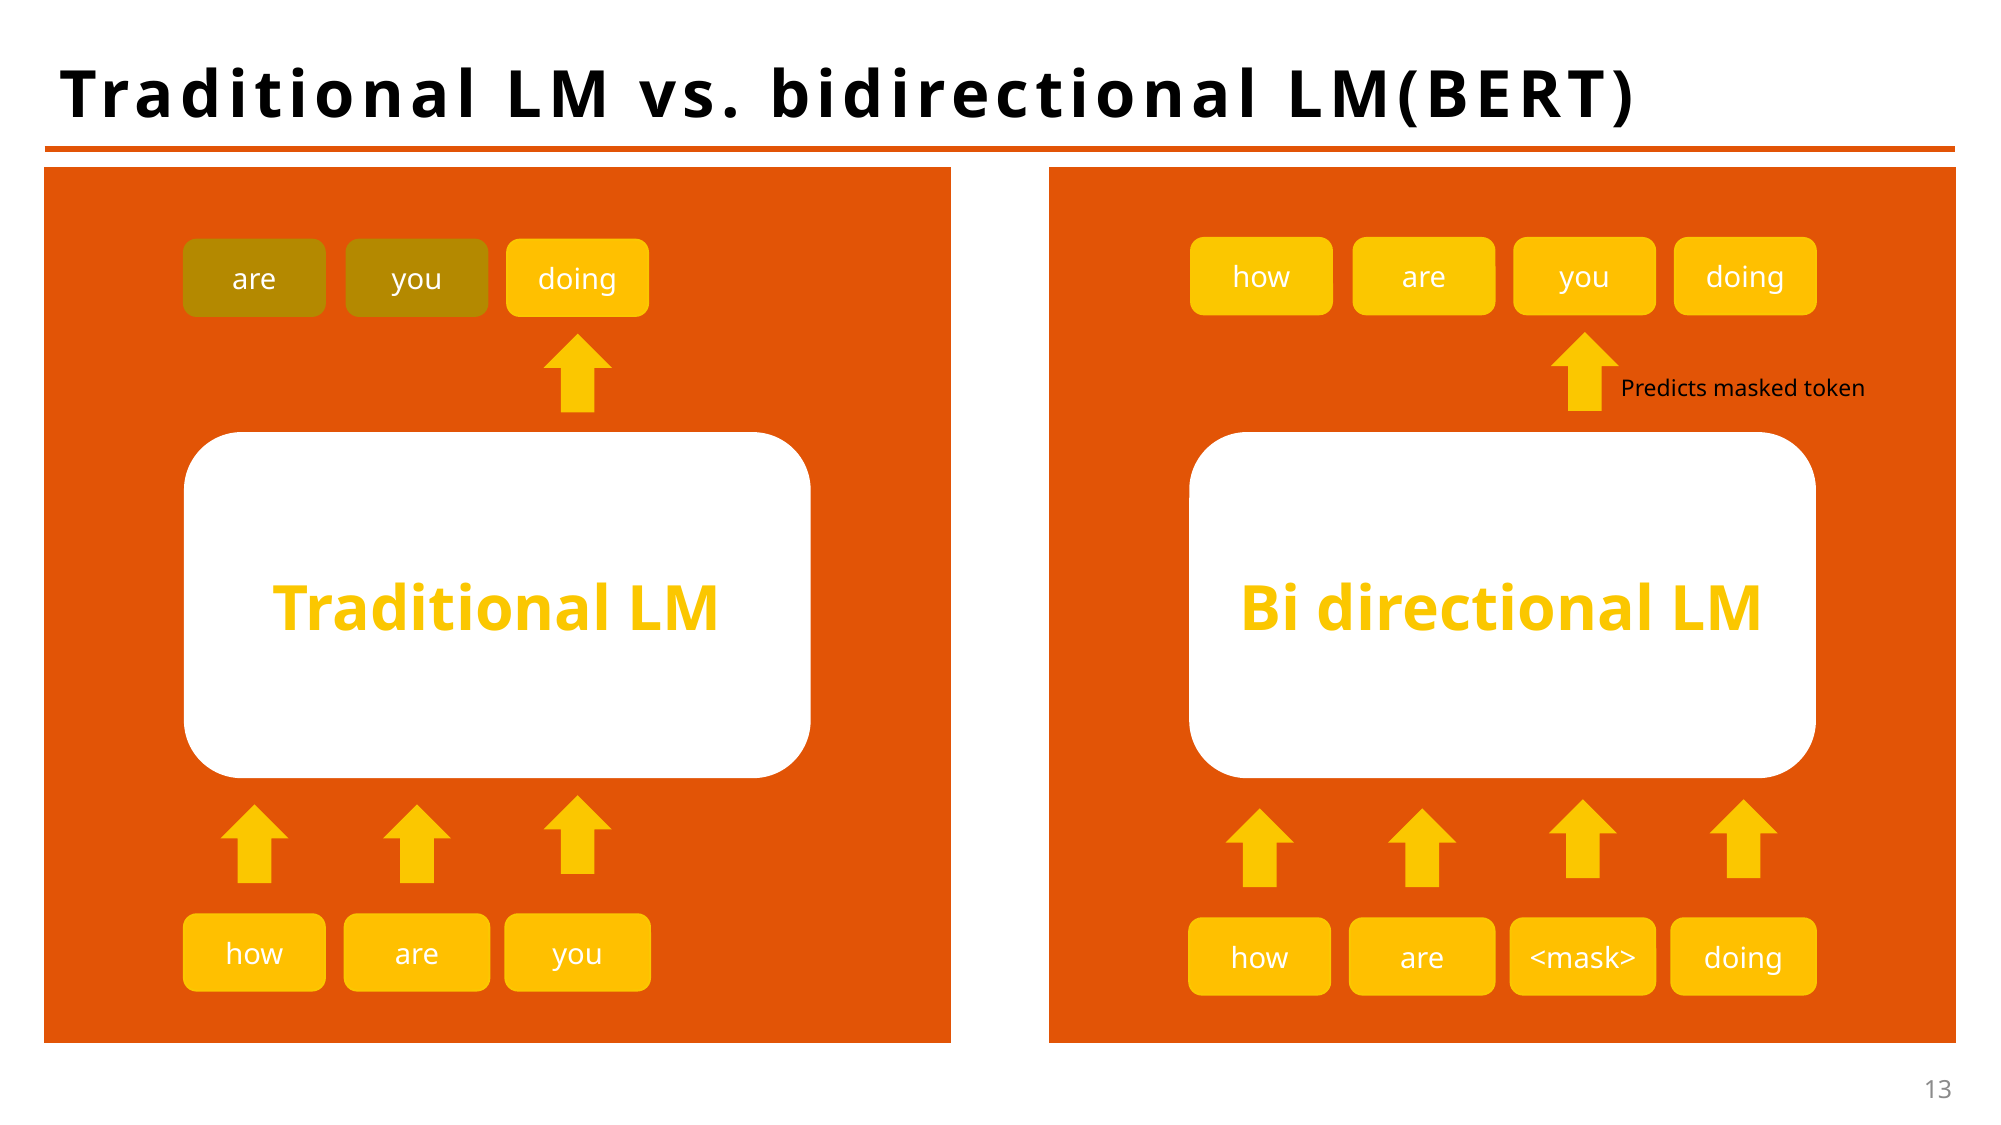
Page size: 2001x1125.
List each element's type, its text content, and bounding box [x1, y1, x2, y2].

text_box how [182, 913, 326, 992]
text_box you [345, 238, 489, 317]
text_box doing [1670, 917, 1817, 996]
slide_number 13 [1894, 1061, 1968, 1121]
text_box are [1352, 236, 1496, 316]
text_box [44, 167, 951, 1043]
text_box [220, 804, 289, 884]
text_box [1550, 332, 1619, 411]
text_box you [1513, 236, 1657, 316]
text_box how [1190, 236, 1334, 316]
text_box [1388, 808, 1457, 888]
text_box doing [1673, 236, 1817, 316]
text_box [1049, 167, 1956, 1043]
text_box [1548, 799, 1618, 879]
text_box <mask> [1509, 917, 1657, 996]
text_box you [504, 913, 652, 992]
text_box Bi directional LM [1188, 431, 1817, 780]
title Traditional LM vs. bidirectional LM(BERT) [44, 44, 1956, 139]
text_box [543, 795, 612, 874]
text_box Traditional LM [182, 431, 812, 780]
text_box are [343, 913, 491, 992]
text_box doing [506, 238, 650, 317]
text_box [1225, 808, 1294, 888]
text_box are [1348, 917, 1496, 996]
text_box [1709, 799, 1778, 879]
text_box [382, 804, 452, 884]
text_box [543, 333, 612, 413]
text_box how [1188, 917, 1332, 996]
text_box Predicts masked token [1606, 366, 1882, 409]
text_box are [182, 238, 326, 317]
